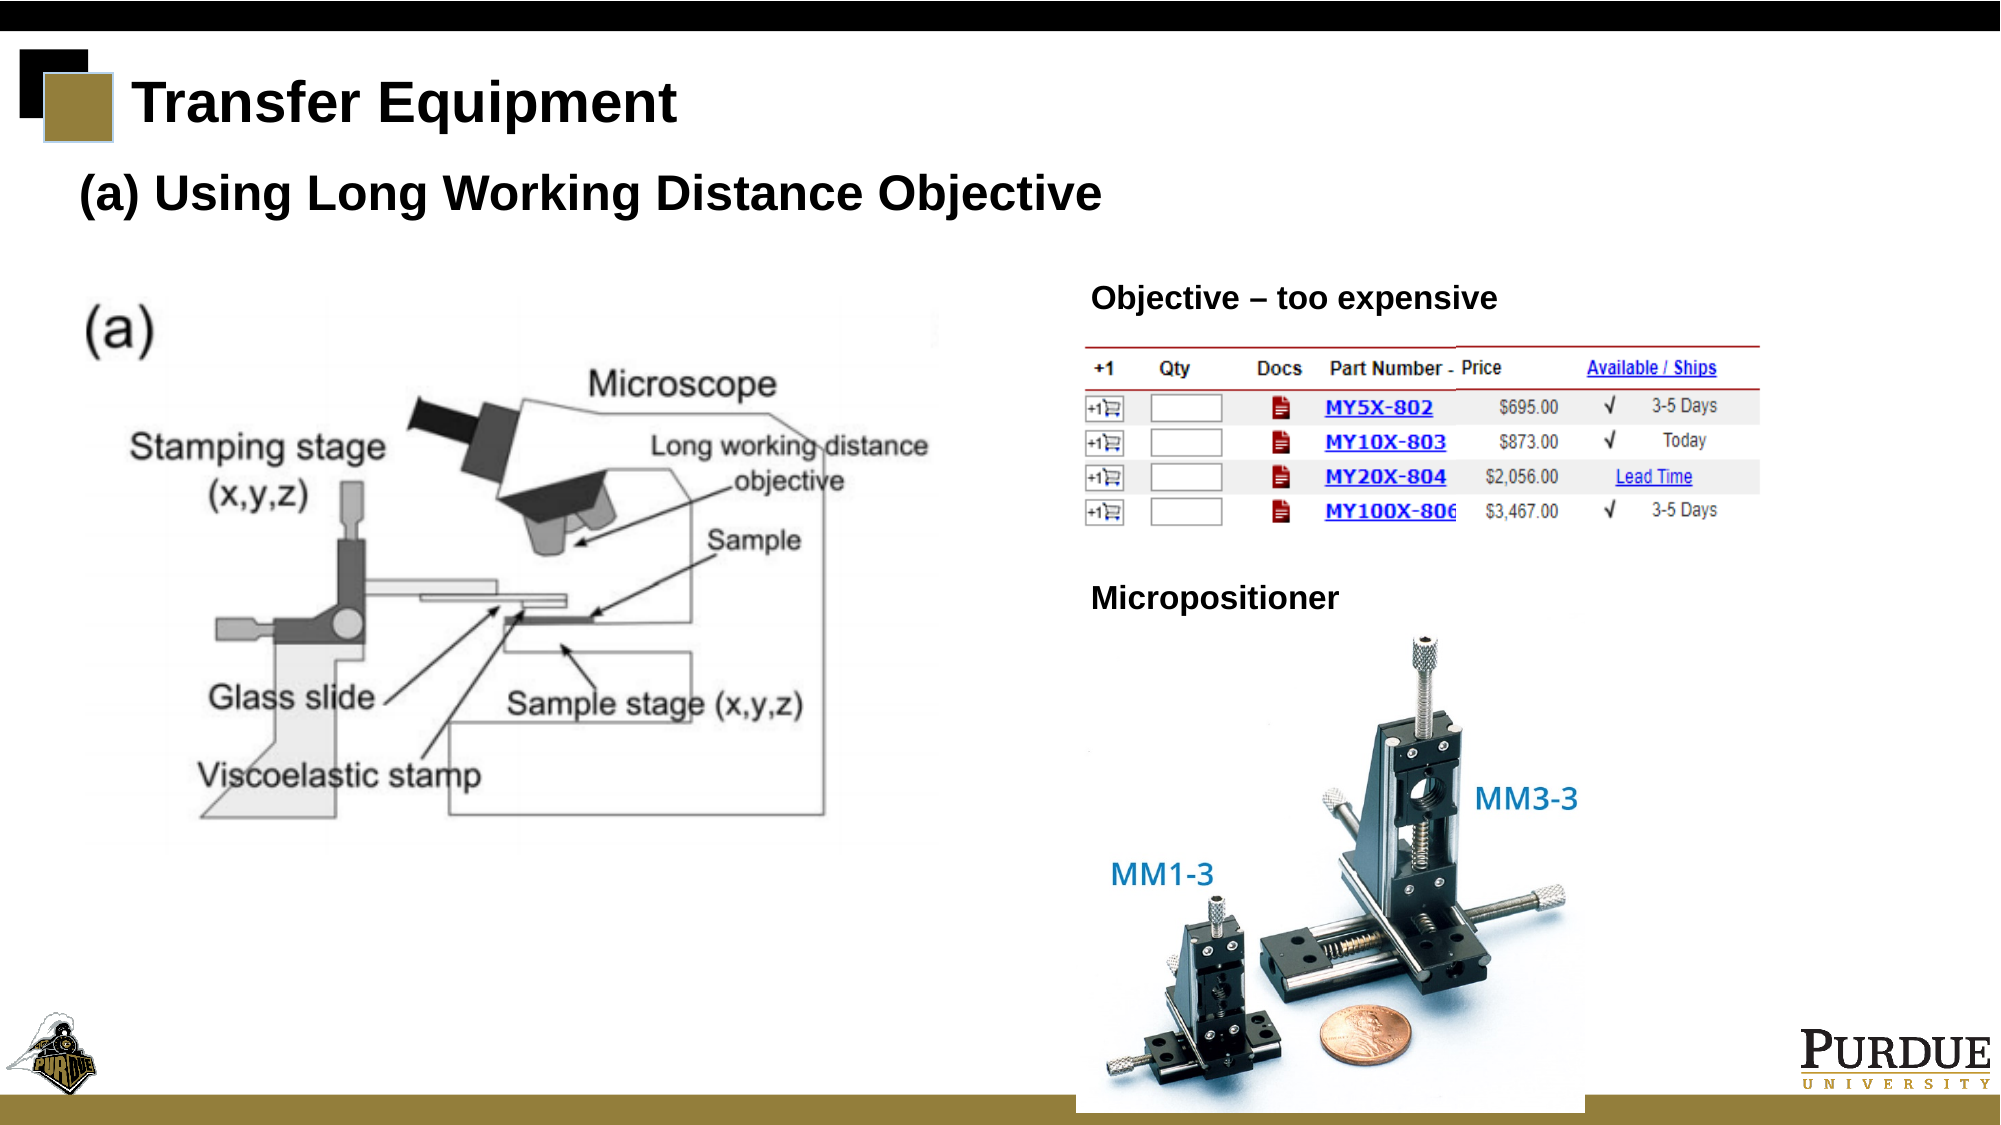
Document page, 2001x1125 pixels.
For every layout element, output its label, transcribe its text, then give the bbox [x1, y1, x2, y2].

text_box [1076, 331, 1771, 534]
picture [64, 276, 939, 862]
picture [3, 1010, 100, 1094]
picture [1076, 611, 1585, 1113]
text_box (a) Using Long Working Distance Objective [64, 153, 1864, 229]
text_box Transfer Equipment [116, 56, 1917, 142]
text_box Objective – too expensive [1076, 269, 1707, 324]
text_box Micropositioner [1076, 569, 1707, 624]
picture [1801, 1029, 1990, 1089]
